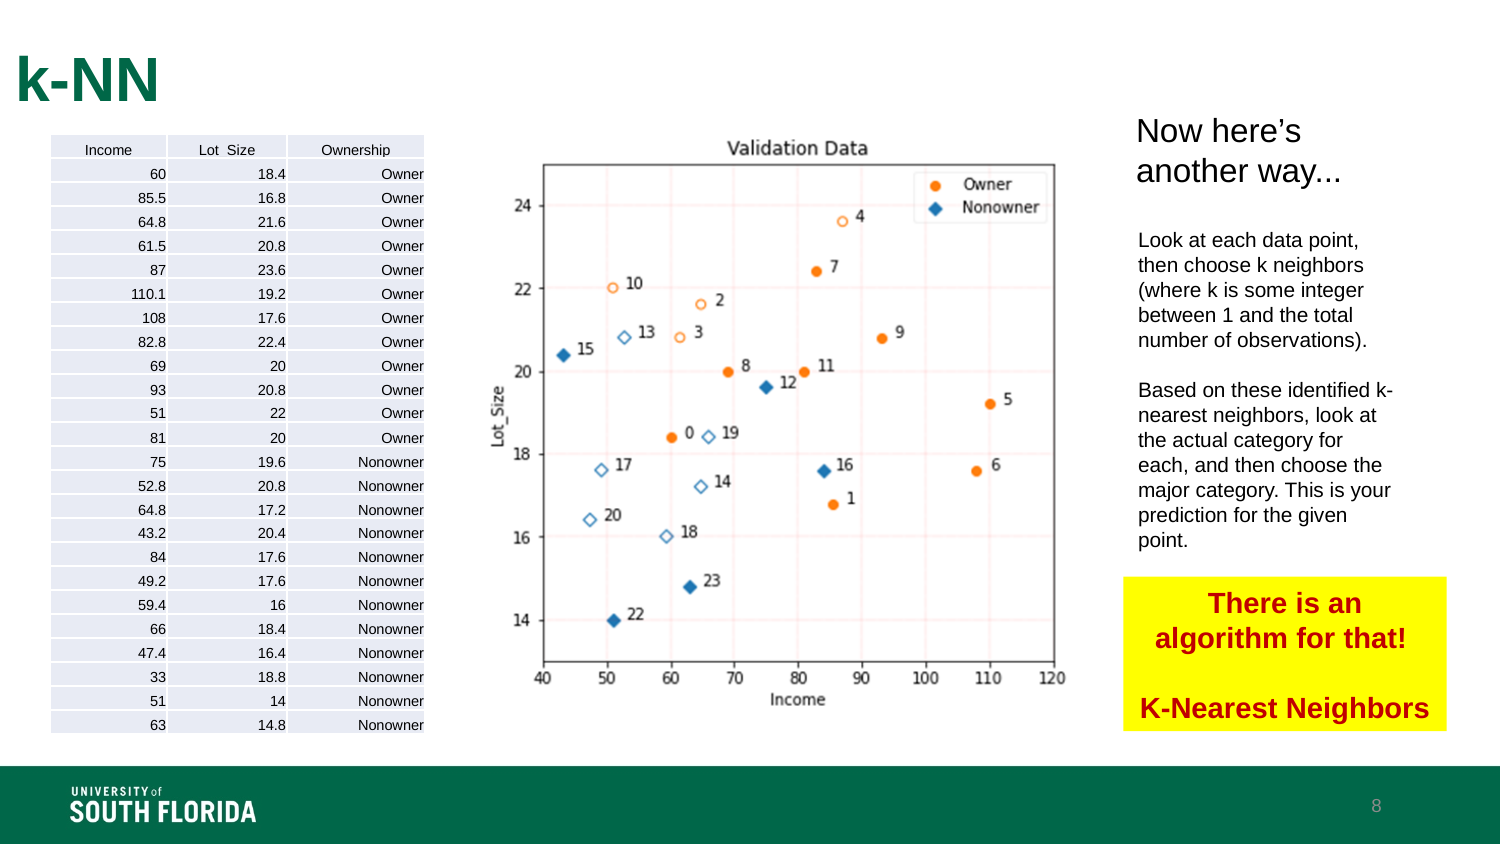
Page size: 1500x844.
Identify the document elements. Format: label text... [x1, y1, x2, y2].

table_cell 17.2 [168, 495, 286, 517]
table_cell 85.5 [51, 183, 166, 205]
table_cell 16.8 [168, 183, 286, 205]
table_cell 19.2 [168, 279, 286, 301]
table_cell 21.6 [168, 207, 286, 229]
table_cell Nonowner [288, 567, 424, 589]
table_cell 18.8 [168, 663, 286, 685]
table_cell 51 [51, 687, 166, 709]
table_cell 49.2 [51, 567, 166, 589]
table_cell 66 [51, 615, 166, 637]
table_cell 18.4 [168, 615, 286, 637]
table_cell Owner [288, 207, 424, 229]
table_cell 81 [51, 423, 166, 445]
table_cell 17.6 [168, 567, 286, 589]
text_box Now here’s another way... [1121, 102, 1408, 197]
table_cell Nonowner [288, 519, 424, 541]
table_cell 47.4 [51, 639, 166, 661]
table_cell 14.8 [168, 711, 286, 733]
picture [0, 0, 1500, 844]
table_cell 52.8 [51, 471, 166, 493]
table_cell 69 [51, 351, 166, 373]
table_cell 33 [51, 663, 166, 685]
table_cell 87 [51, 255, 166, 277]
table_cell 16 [168, 591, 286, 613]
table_cell 22 [168, 399, 286, 421]
table_cell 84 [51, 543, 166, 565]
table_cell Owner [288, 231, 424, 253]
table_cell Nonowner [288, 471, 424, 493]
table_cell Nonowner [288, 591, 424, 613]
table_cell 60 [51, 159, 166, 181]
table_cell 63 [51, 711, 166, 733]
table_cell Nonowner [288, 711, 424, 733]
table_cell Nonowner [288, 447, 424, 469]
table_cell Owner [288, 255, 424, 277]
table_cell 16.4 [168, 639, 286, 661]
table_header Ownership [288, 135, 424, 157]
table_cell 43.2 [51, 519, 166, 541]
table_cell Nonowner [288, 663, 424, 685]
table_cell Owner [288, 351, 424, 373]
table_cell Nonowner [288, 687, 424, 709]
table_cell 14 [168, 687, 286, 709]
text_box Look at each data point, then choose k neighbors (where k is some integer between 1 and the total number of observations). Based on these identified k-nearest neighbors, look at the actual category for each, and then choose the major category. This is your prediction for the given point. [1123, 219, 1410, 559]
table_header Lot_Size [168, 135, 286, 157]
table_cell 17.6 [168, 303, 286, 325]
table_cell 64.8 [51, 207, 166, 229]
table_cell 110.1 [51, 279, 166, 301]
table_cell 20.8 [168, 471, 286, 493]
table_cell 17.6 [168, 543, 286, 565]
table_cell 93 [51, 375, 166, 397]
table_cell 108 [51, 303, 166, 325]
table_cell Owner [288, 183, 424, 205]
table_cell 18.4 [168, 159, 286, 181]
table_cell Owner [288, 159, 424, 181]
table_cell 22.4 [168, 327, 286, 349]
text_box There is an algorithm for that! K-Nearest Neighbors [1123, 576, 1447, 732]
table_cell 20 [168, 423, 286, 445]
table_cell 51 [51, 399, 166, 421]
table_cell 64.8 [51, 495, 166, 517]
table_header Income [51, 135, 166, 157]
table_cell 20 [168, 351, 286, 373]
table_cell 20.8 [168, 231, 286, 253]
table_cell Nonowner [288, 495, 424, 517]
table_cell 61.5 [51, 231, 166, 253]
slide_number 8 [1059, 782, 1397, 827]
table_cell 20.4 [168, 519, 286, 541]
title k-NN [0, 0, 1294, 164]
table_cell 59.4 [51, 591, 166, 613]
table_cell 20.8 [168, 375, 286, 397]
table_cell Nonowner [288, 615, 424, 637]
table_cell 19.6 [168, 447, 286, 469]
table_cell Owner [288, 327, 424, 349]
table_cell 75 [51, 447, 166, 469]
table_cell Owner [288, 303, 424, 325]
table_cell Owner [288, 375, 424, 397]
table_cell 82.8 [51, 327, 166, 349]
table_cell Nonowner [288, 543, 424, 565]
table_cell 23.6 [168, 255, 286, 277]
table_cell Nonowner [288, 639, 424, 661]
table_cell Owner [288, 423, 424, 445]
table_cell Owner [288, 279, 424, 301]
table_cell Owner [288, 399, 424, 421]
